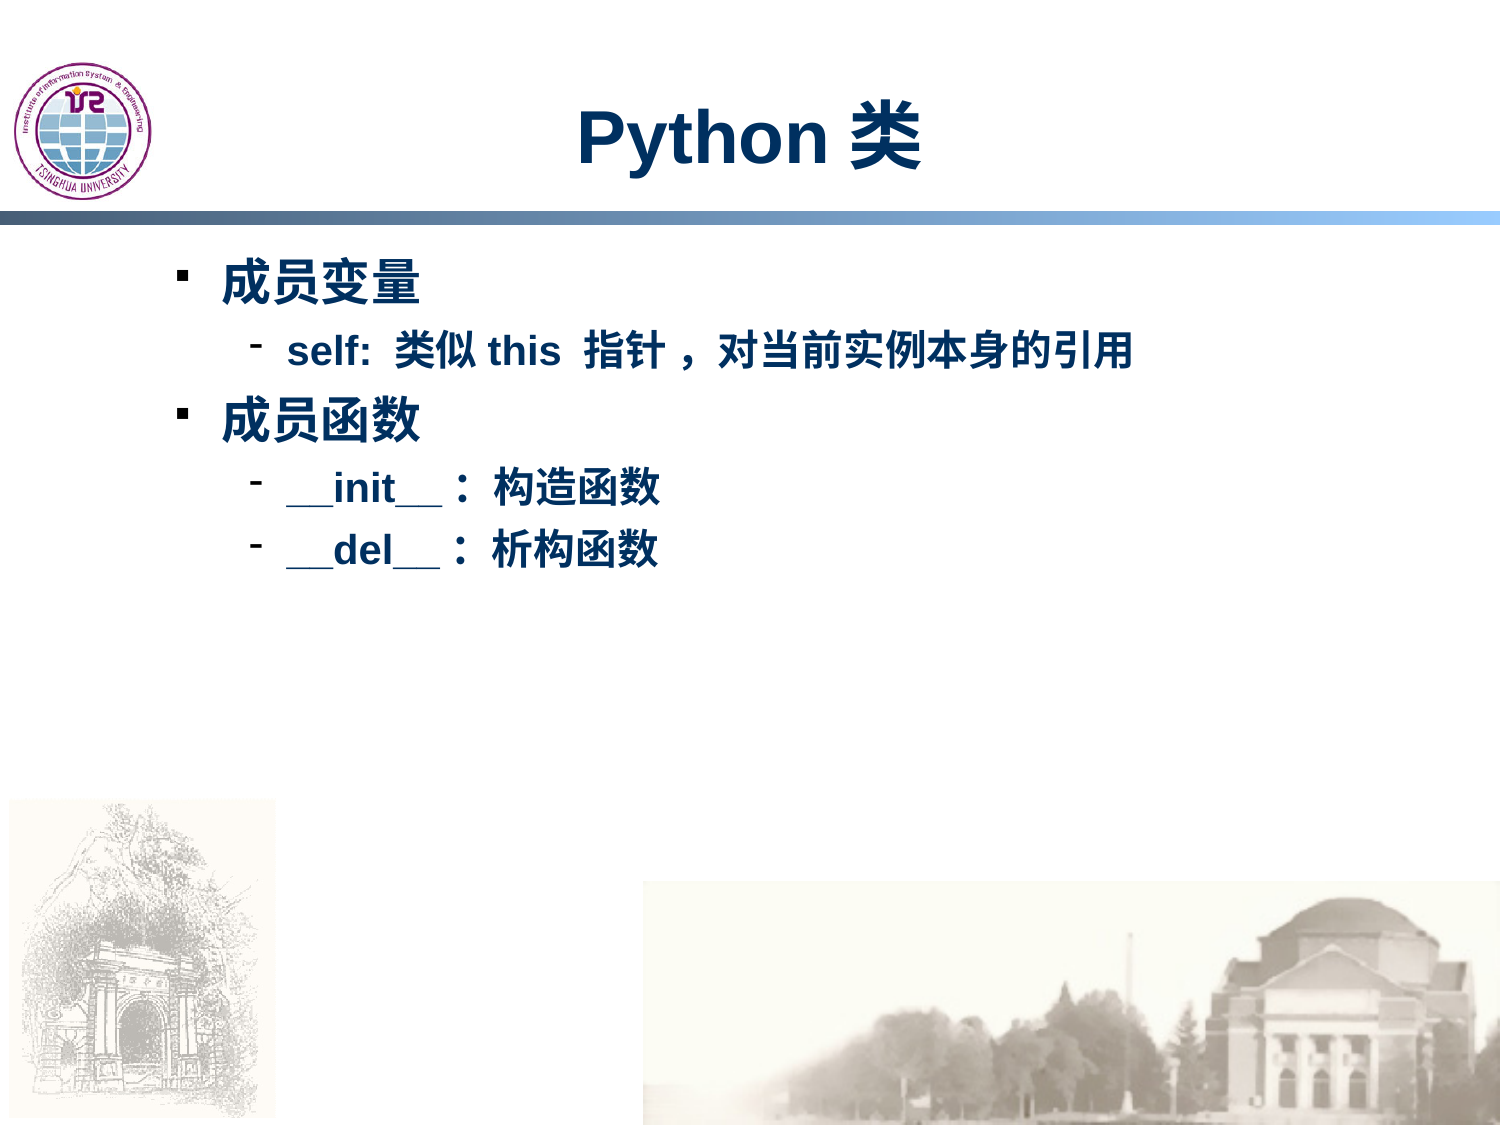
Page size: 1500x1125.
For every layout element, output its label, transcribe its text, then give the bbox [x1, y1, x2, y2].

picture [9, 798, 276, 1118]
picture [0, 54, 160, 204]
title Python类 [161, 49, 1339, 188]
list 成员变量 self: 类似this 指针 ，对当前实例本身的引用 成员函数 __init__：构造函数 __del__：析构函数 [158, 242, 1401, 944]
picture [643, 881, 1500, 1125]
